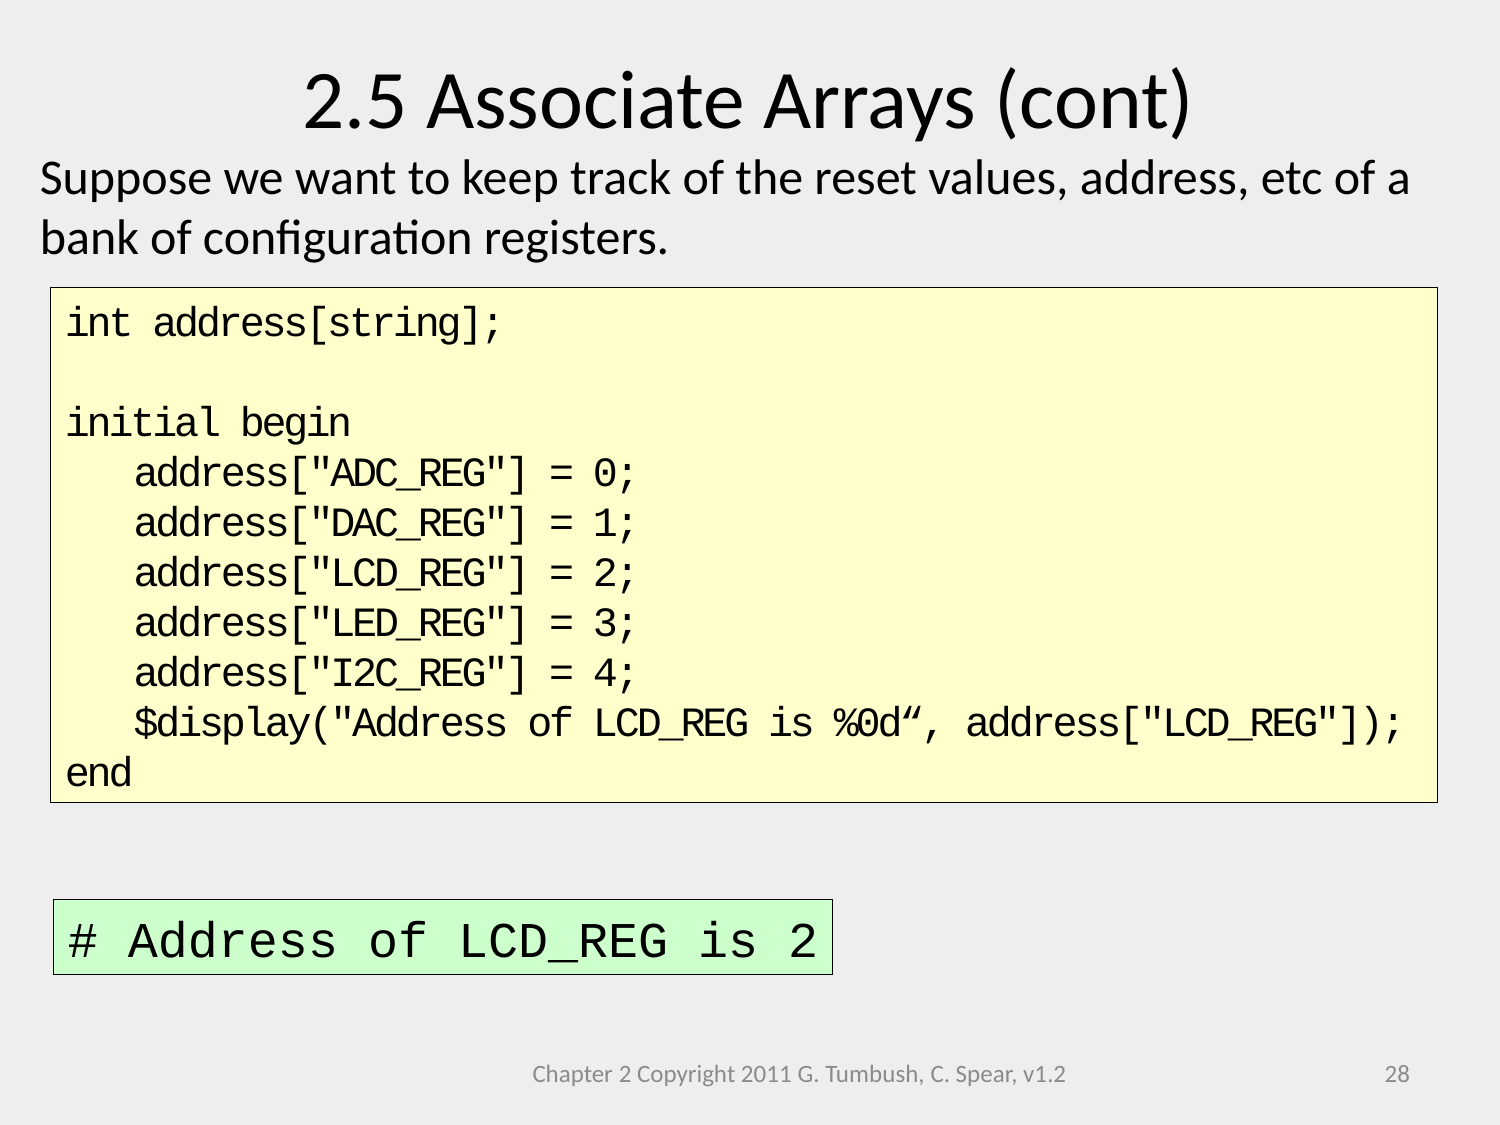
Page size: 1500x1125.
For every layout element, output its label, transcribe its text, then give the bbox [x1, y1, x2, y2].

text_box int address[string]; initial begin address["ADC_REG"] = 0; address["DAC_REG"] = 1; address["LCD_REG"] = 2; address["LED_REG"] = 3; address["I2C_REG"] = 4; $display("Address of LCD_REG is %0d“, address["LCD_REG"]); end [50, 287, 1438, 803]
text_box Suppose we want to keep track of the reset values, address, etc of a bank of configuration registers. [24, 137, 1500, 273]
text_box # Address of LCD_REG is 2 [53, 899, 833, 975]
text_box 2.5 Associate Arrays (cont) [50, 37, 1448, 137]
slide_number 28 [1074, 1042, 1425, 1103]
footer Chapter 2 Copyright 2011 G. Tumbush, C. Spear, v1.2 [512, 1042, 1074, 1103]
